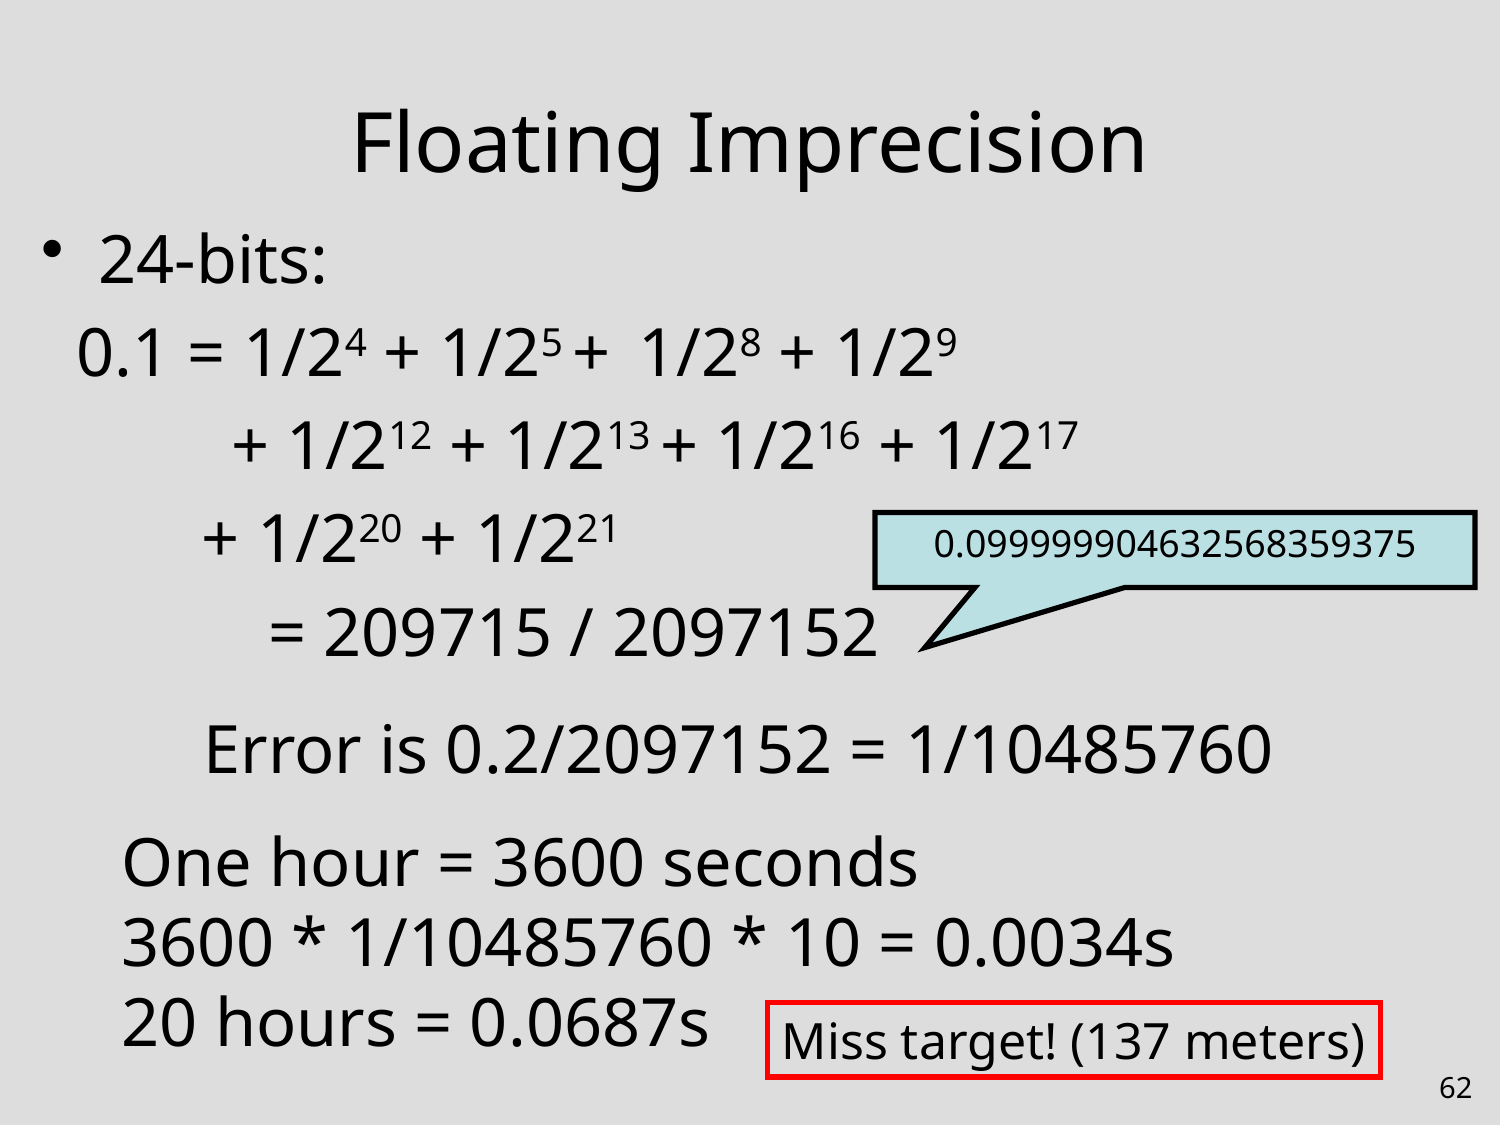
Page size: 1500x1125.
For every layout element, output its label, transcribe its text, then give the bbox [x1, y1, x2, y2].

list 24-bits: 0.1 = 1/24 + 1/25 + 1/28 + 1/29 + 1/212 + 1/213 + 1/216 + 1/217 + 1/220 + 1/221 = 209715 / 2097152 [26, 208, 1415, 952]
text_box Error is 0.2/2097152 = 1/10485760 [188, 699, 1308, 795]
text_box 0.099999904632568359375 [874, 512, 1475, 648]
text_box Miss target! (137 meters) [767, 1002, 1381, 1077]
title Floating Imprecision [74, 44, 1426, 233]
text_box One hour = 3600 seconds 3600 * 1/10485760 * 10 = 0.0034s 20 hours = 0.0687s [106, 812, 1192, 1068]
